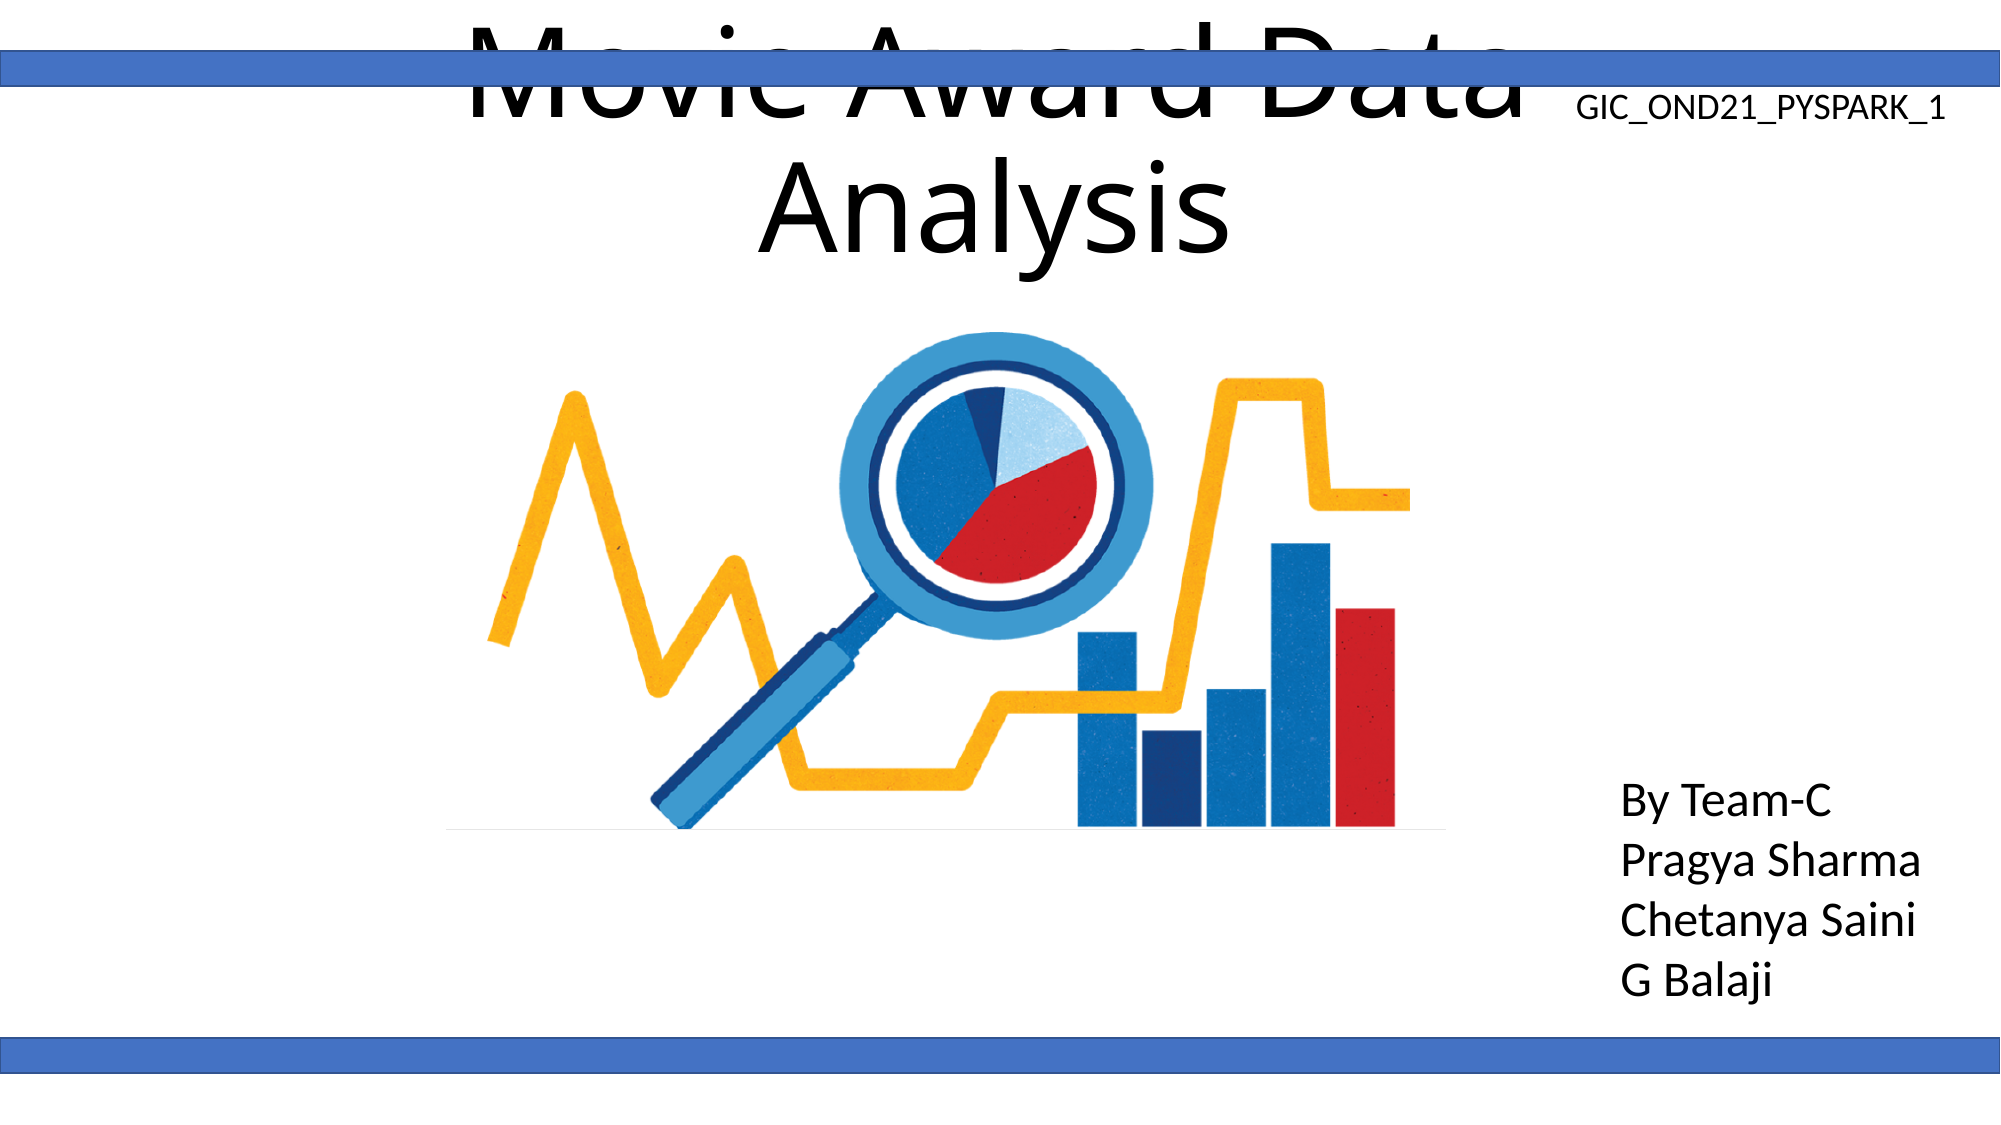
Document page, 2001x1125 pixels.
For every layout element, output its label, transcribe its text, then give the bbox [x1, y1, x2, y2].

title Movie Award Data Analysis [249, 0, 1743, 50]
text_box [0, 1037, 2000, 1074]
picture [446, 286, 1446, 839]
text_box [0, 50, 2000, 87]
text_box By Team-C Pragya Sharma Chetanya Saini G Balaji [1605, 759, 1938, 1015]
title Movie Award Data Analysis [249, 87, 1743, 287]
text_box GIC_OND21_PYSPARK_1 [1561, 87, 2000, 135]
